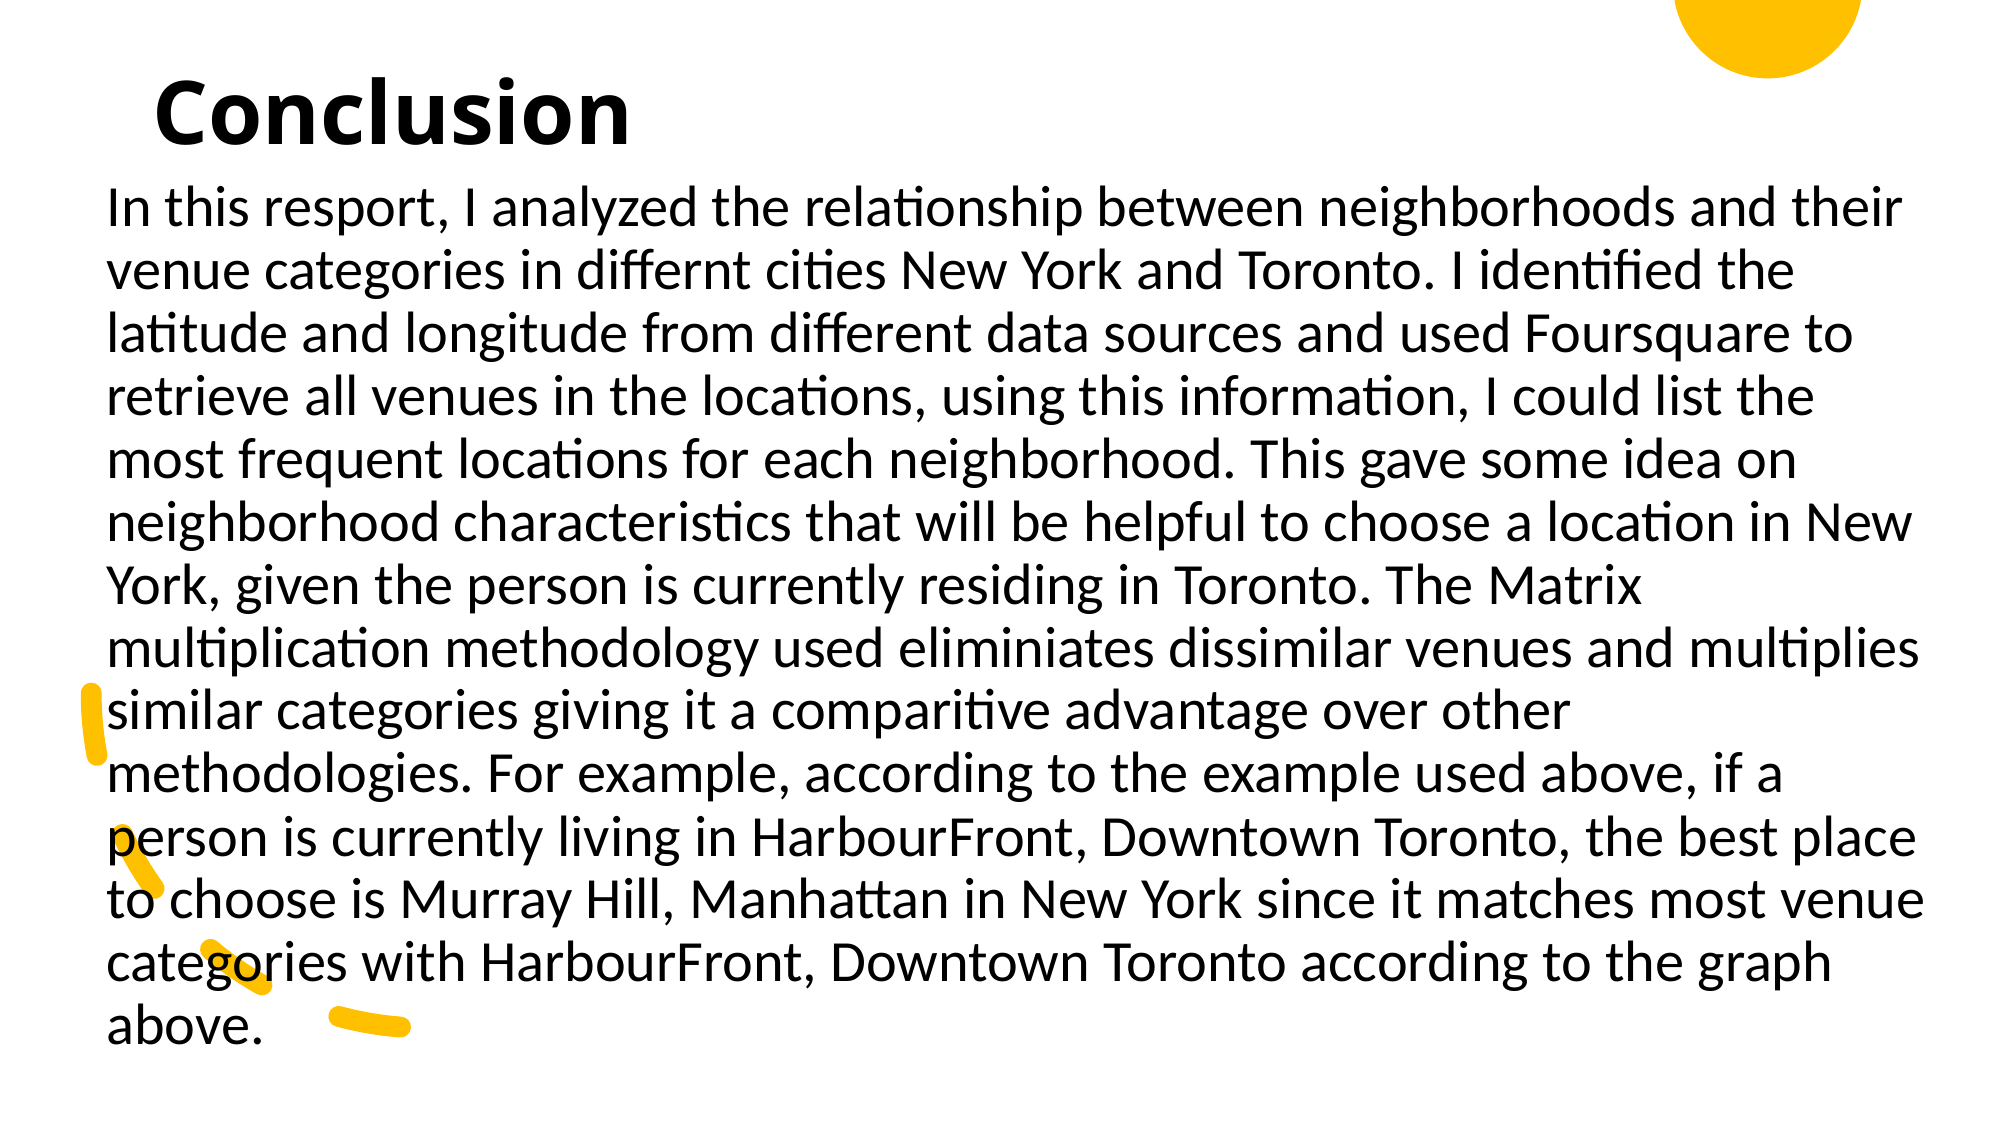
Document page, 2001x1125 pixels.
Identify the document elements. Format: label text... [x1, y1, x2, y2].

text_box [1673, 0, 1862, 59]
title Conclusion [137, 59, 1863, 168]
text_box [0, 0, 2000, 1125]
list In this resport, I analyzed the relationship between neighborhoods and their venue categories in differnt cities New York and Toronto. I identified the latitude and longitude from different data sources and used Foursquare to retrieve all venues in the locations, using this information, I could list the most frequent locations for each neighborhood. This gave some idea on neighborhood characteristics that will be helpful to choose a location in New York, given the person is currently residing in Toronto. The Matrix multiplication methodology used eliminiates dissimilar venues and multiplies similar categories giving it a comparitive advantage over other methodologies. For example, according to the example used above, if a person is currently living in HarbourFront, Downtown Toronto, the best place to choose is Murray Hill, Manhattan in New York since it matches most venue categories with HarbourFront, Downtown Toronto according to the graph above. [91, 168, 1960, 1066]
